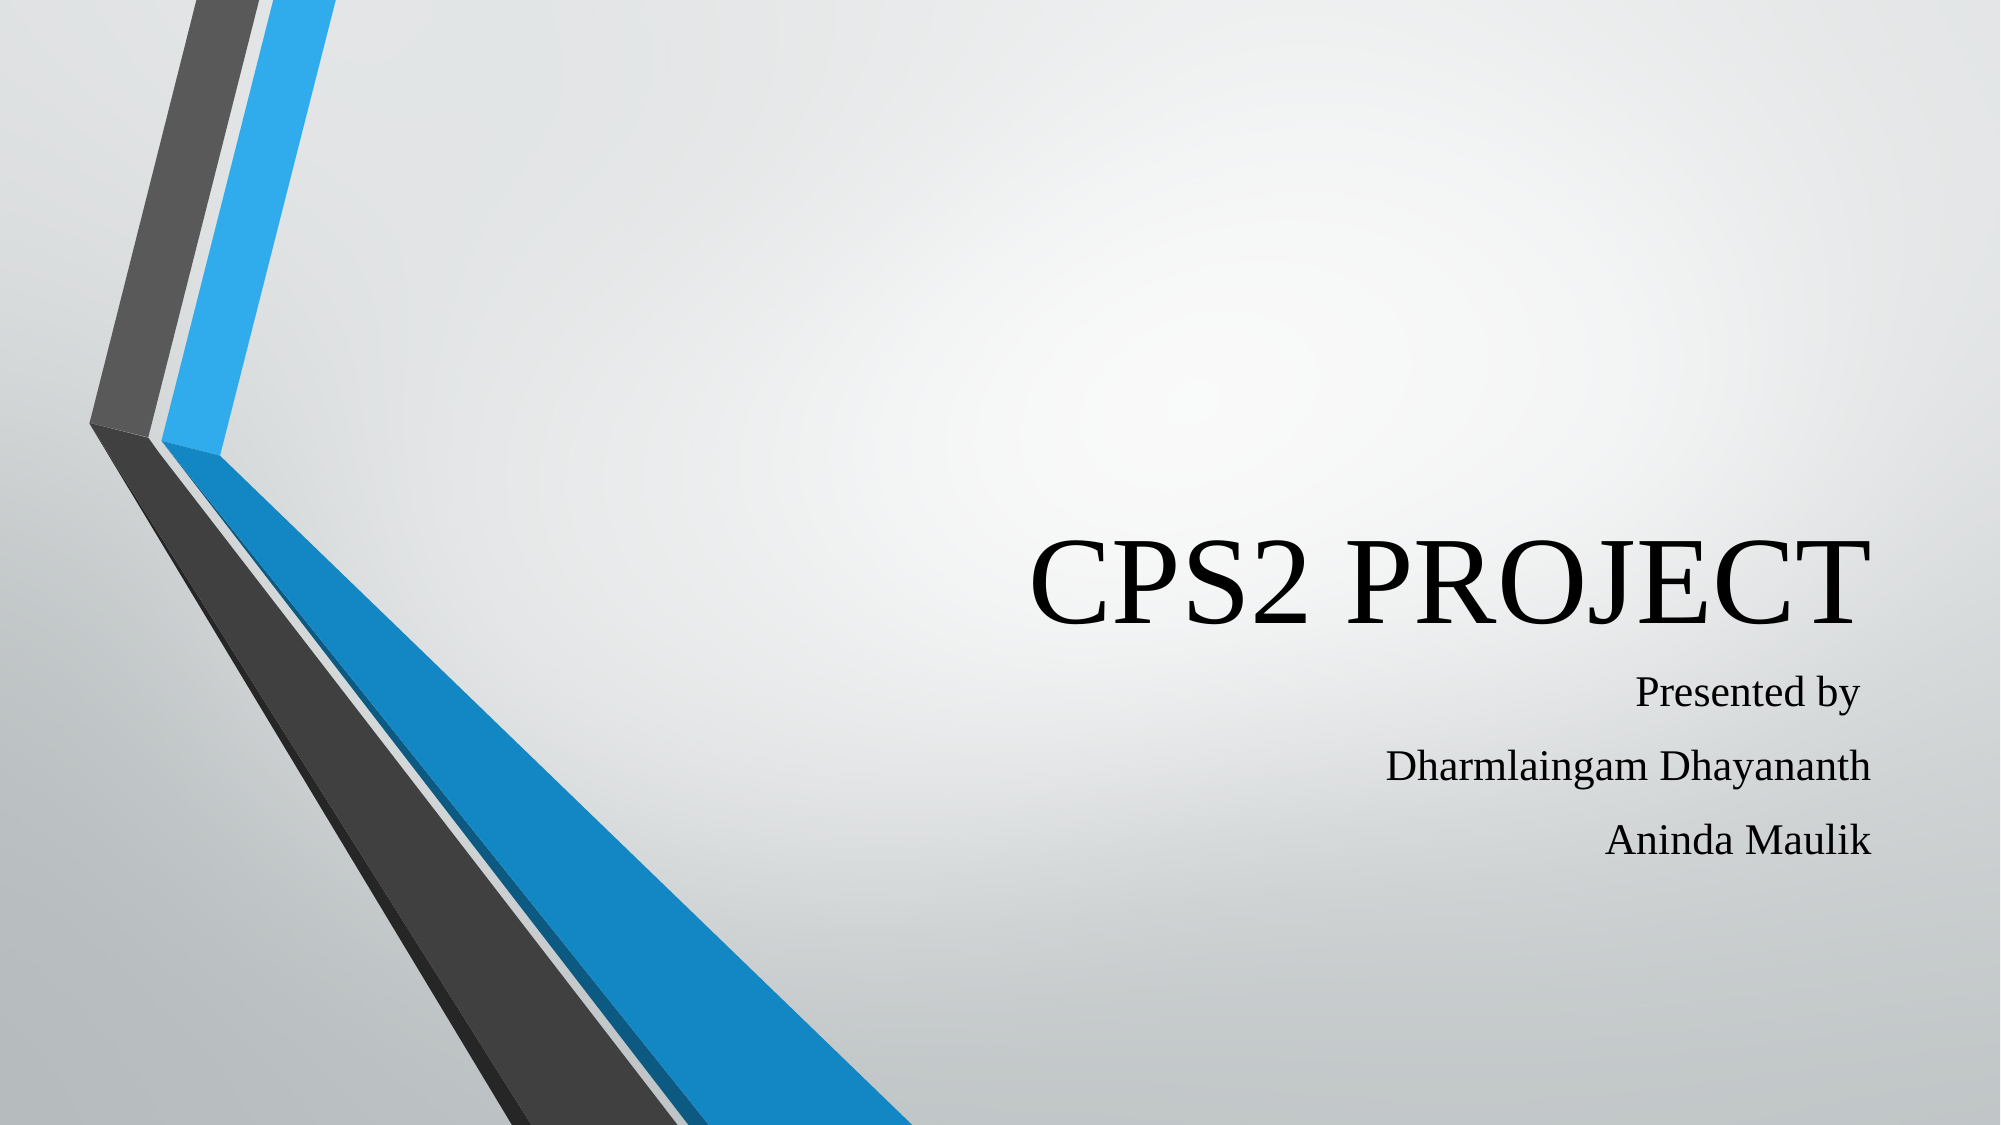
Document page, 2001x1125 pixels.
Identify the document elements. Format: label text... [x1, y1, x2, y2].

title CPS2 PROJECT [480, 226, 1887, 656]
subtitle Presented by Dharmlaingam Dhayananth Aninda Maulik [740, 655, 1887, 888]
